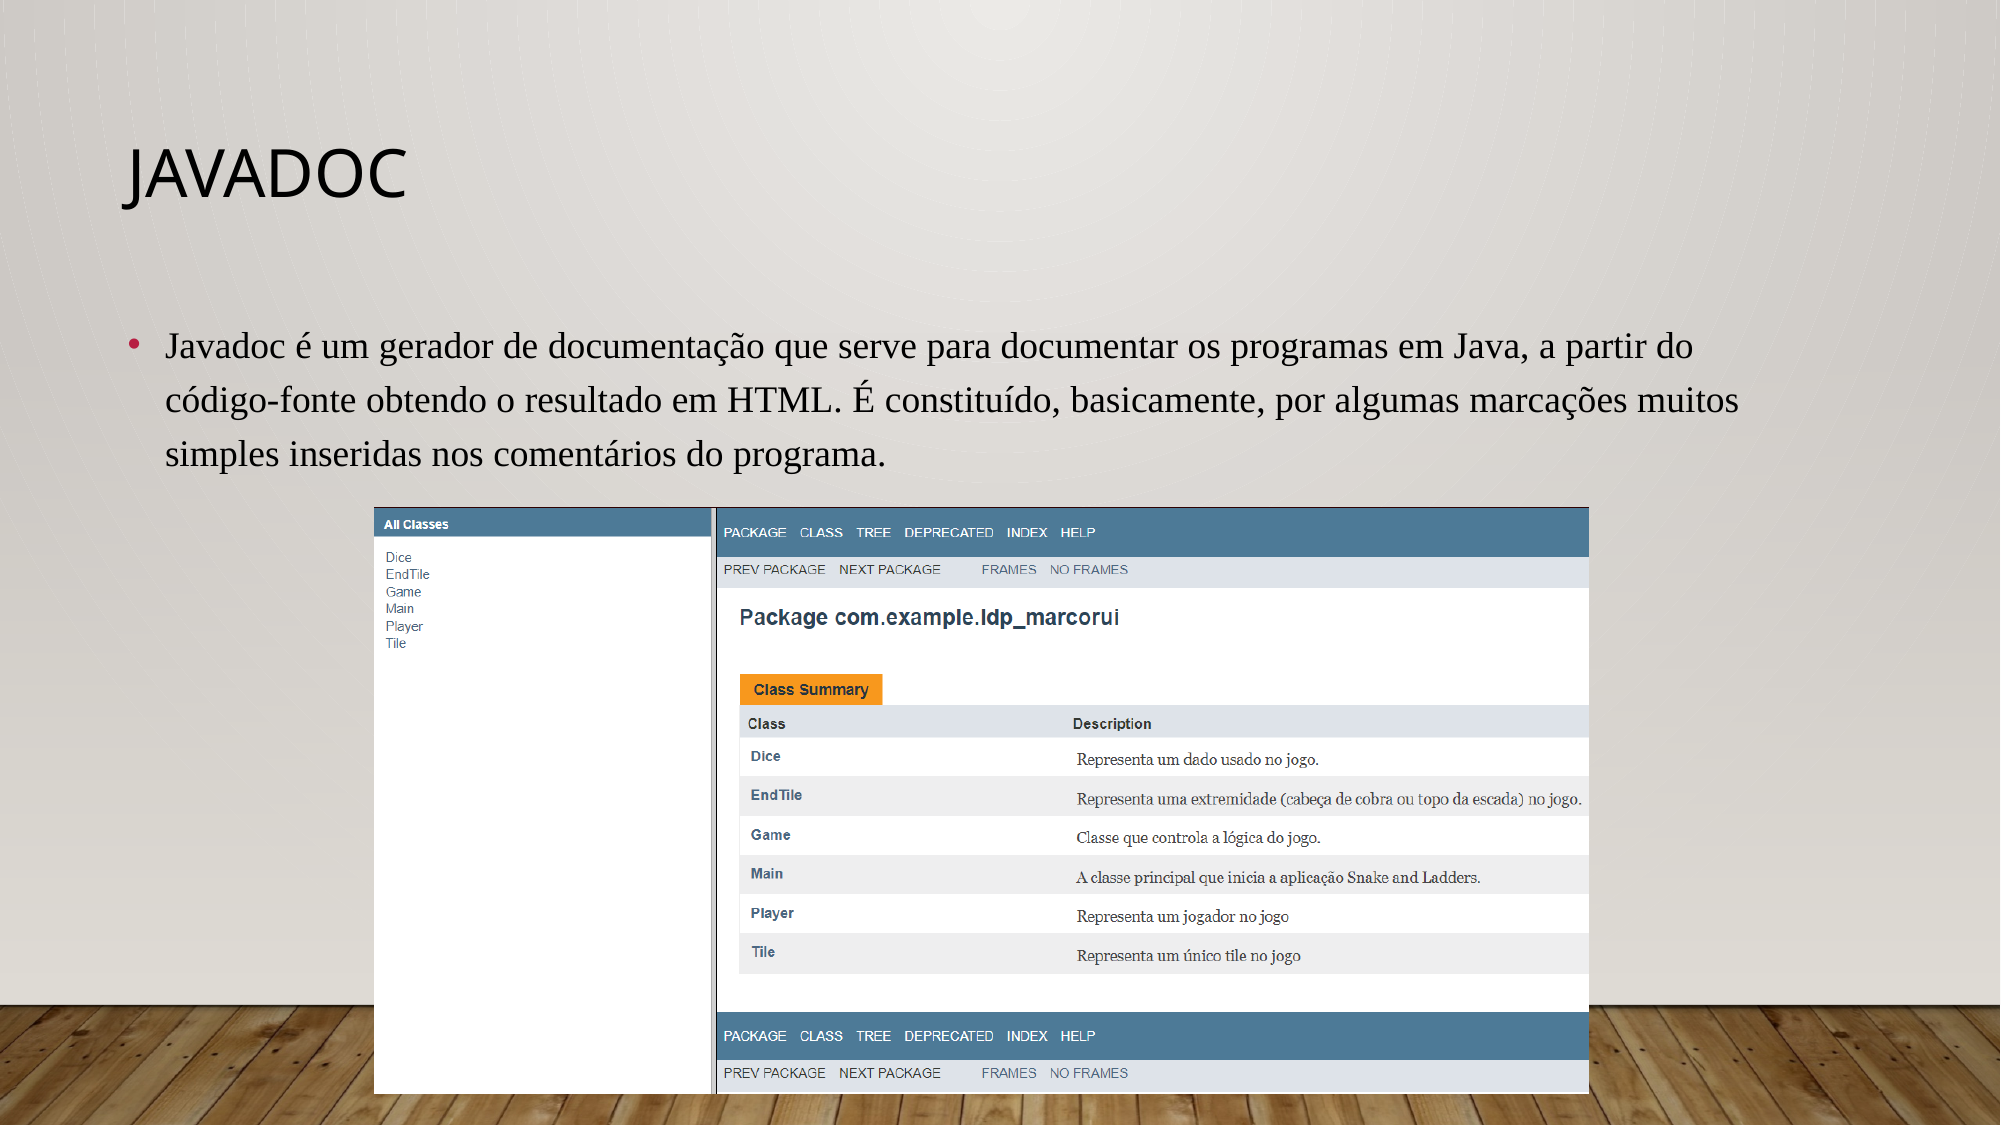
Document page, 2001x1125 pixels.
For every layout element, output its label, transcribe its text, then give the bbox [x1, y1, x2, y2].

title JAvadoc [112, 131, 1814, 304]
picture [0, 507, 2000, 1125]
list Javadoc é um gerador de documentação que serve para documentar os programas em Java, a partir do código-fonte obtendo o resultado em HTML. É constituído, basicamente, por algumas marcações muitos simples inseridas nos comentários do programa. [112, 304, 1818, 848]
